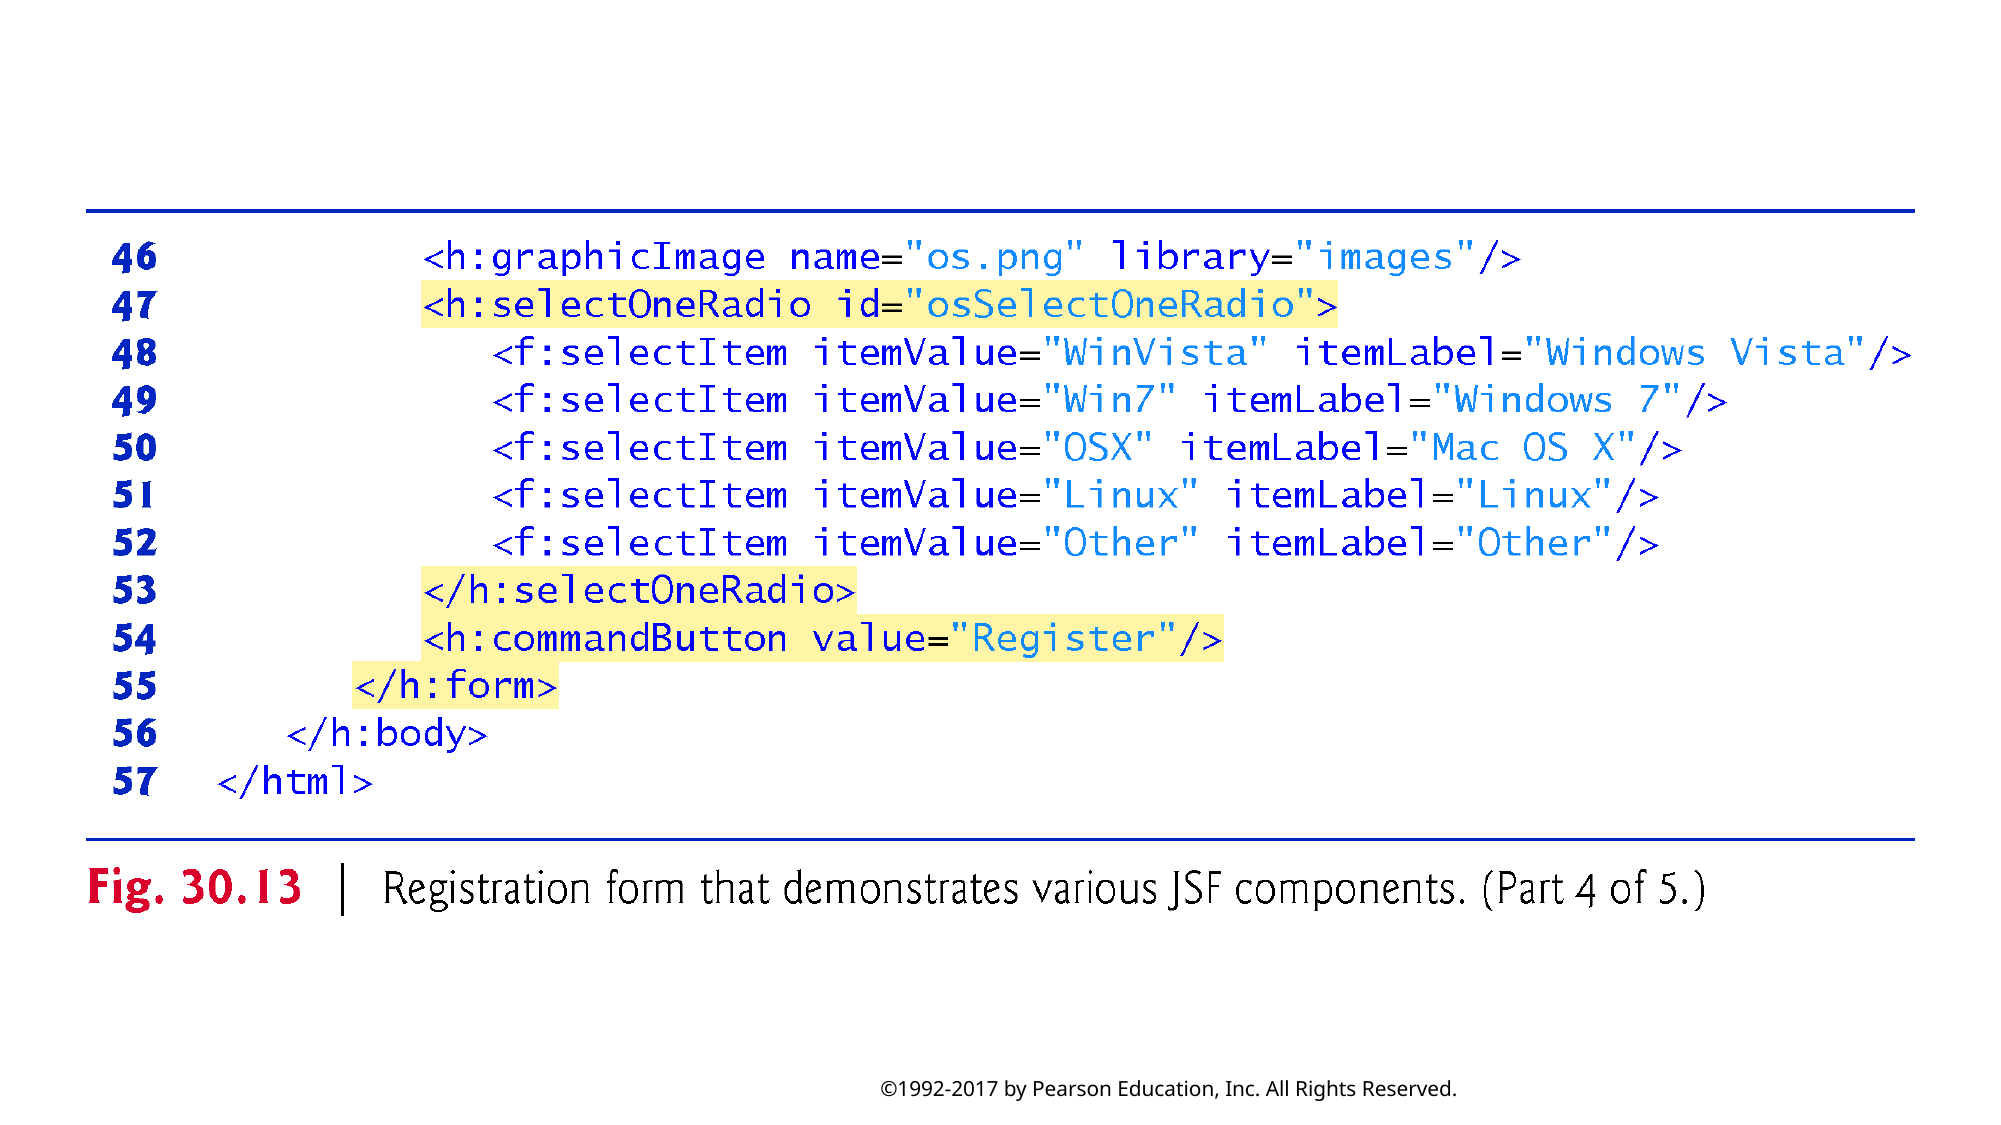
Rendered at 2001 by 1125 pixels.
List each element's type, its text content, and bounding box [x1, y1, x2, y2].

footer ©1992-2017 by Pearson Education, Inc. All Rights Reserved. [99, 1051, 1473, 1112]
picture [0, 123, 2000, 1002]
